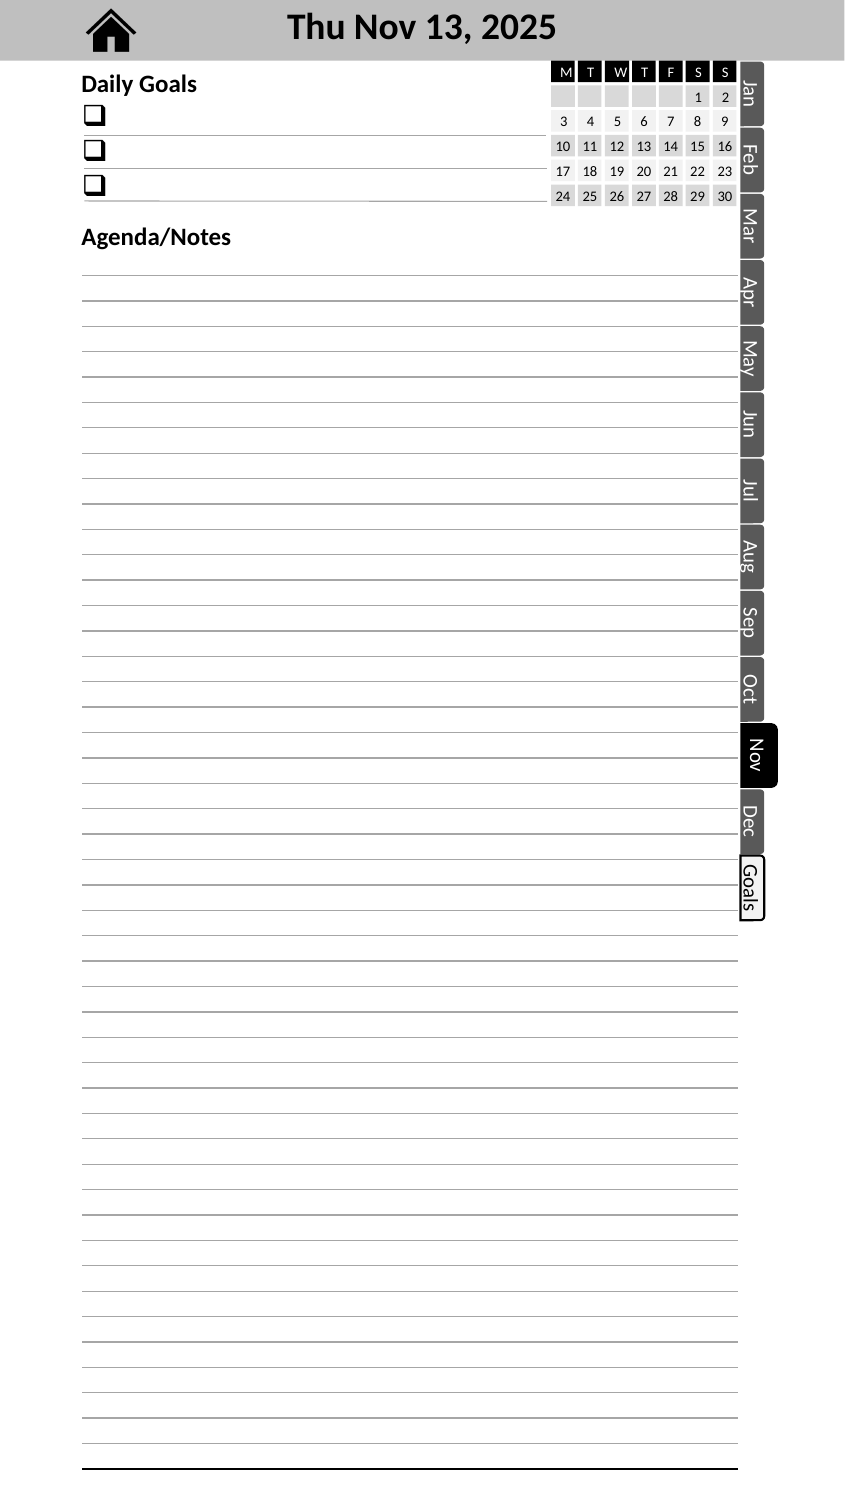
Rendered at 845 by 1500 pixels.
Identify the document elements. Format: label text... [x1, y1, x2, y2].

list Thu Nov 13, 2025 [190, 0, 655, 61]
picture [82, 1, 140, 59]
